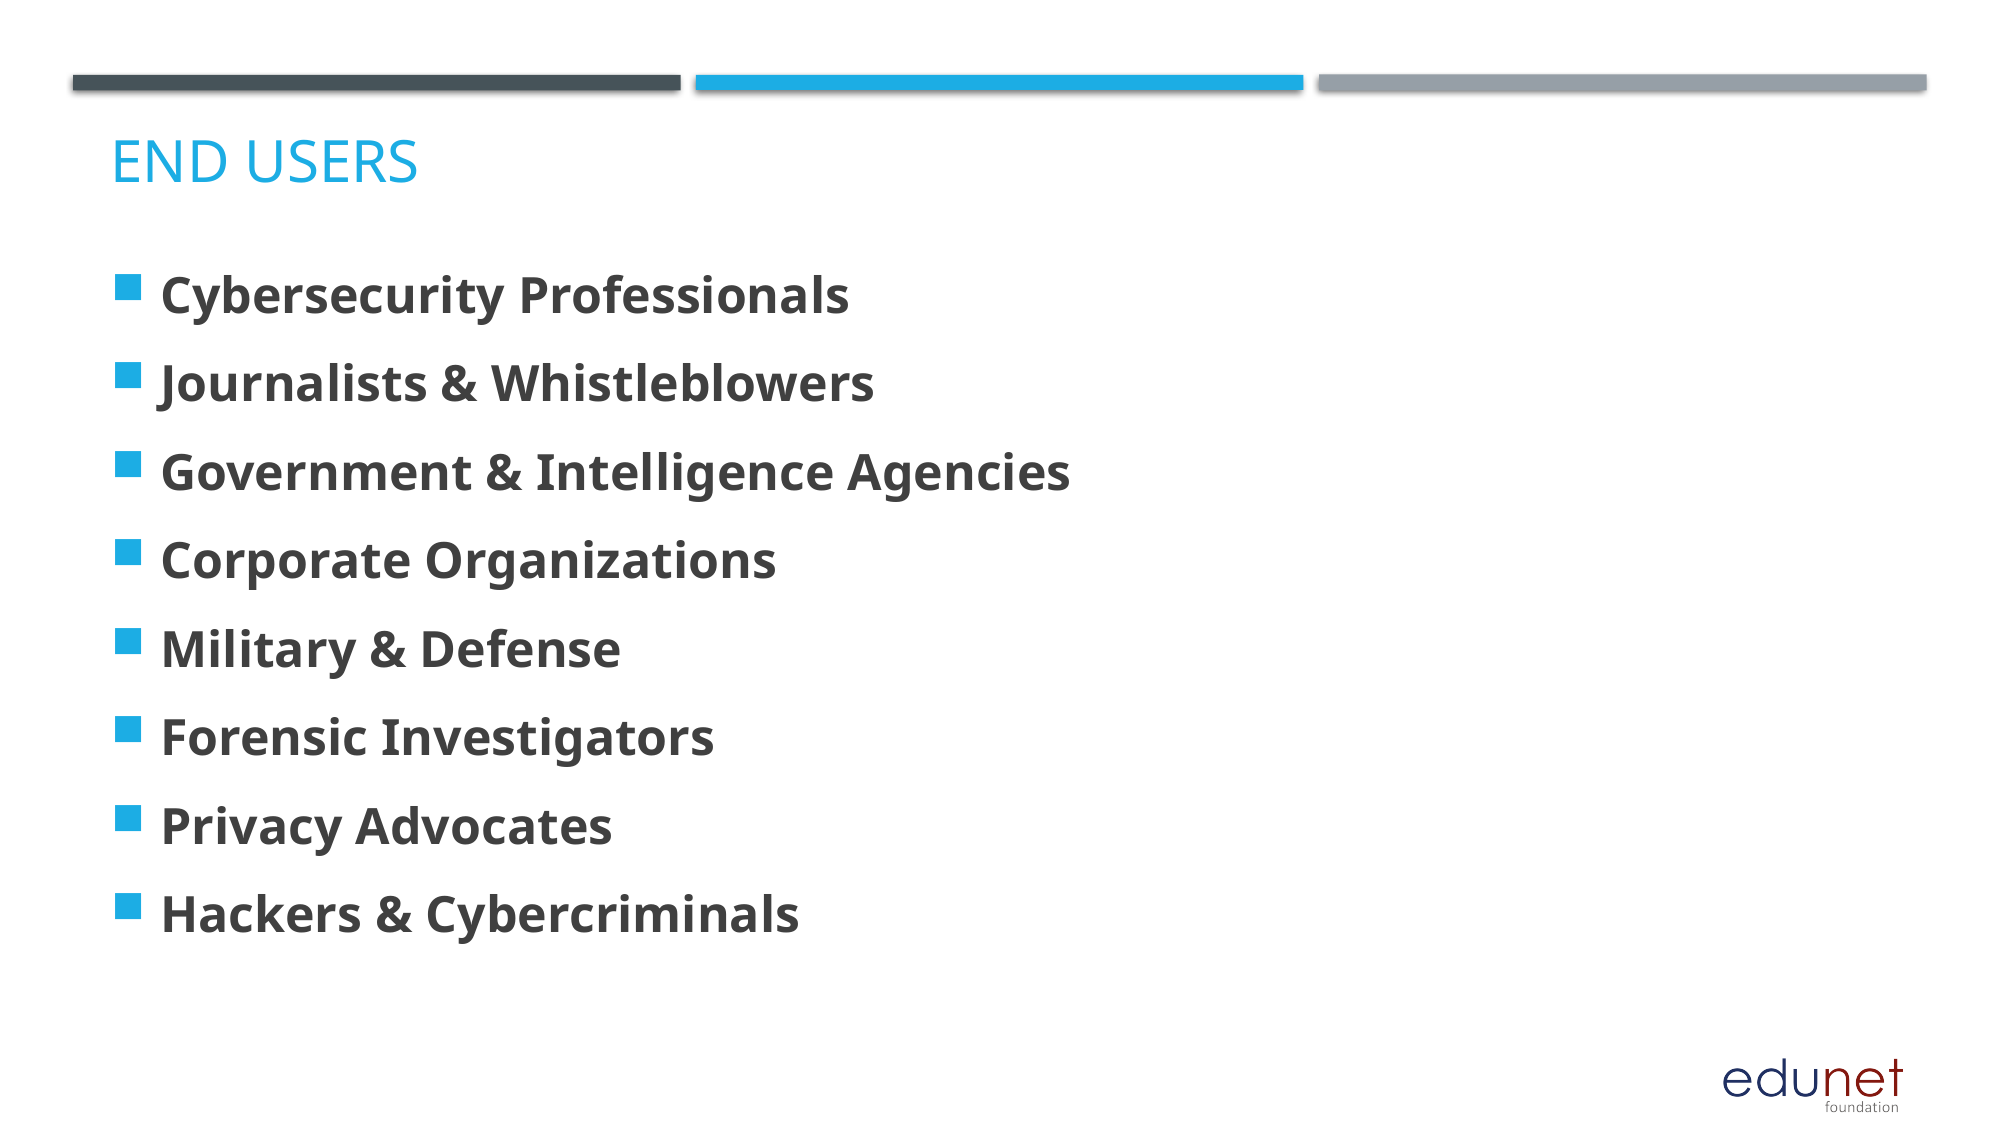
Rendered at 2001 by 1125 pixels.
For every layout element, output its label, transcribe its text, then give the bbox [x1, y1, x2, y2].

list Cybersecurity Professionals Journalists & Whistleblowers Government & Intelligence Agencies Corporate Organizations Military & Defense Forensic Investigators Privacy Advocates Hackers & Cybercriminals [95, 216, 1905, 984]
picture [1719, 1056, 1905, 1116]
title End users [95, 115, 1905, 203]
